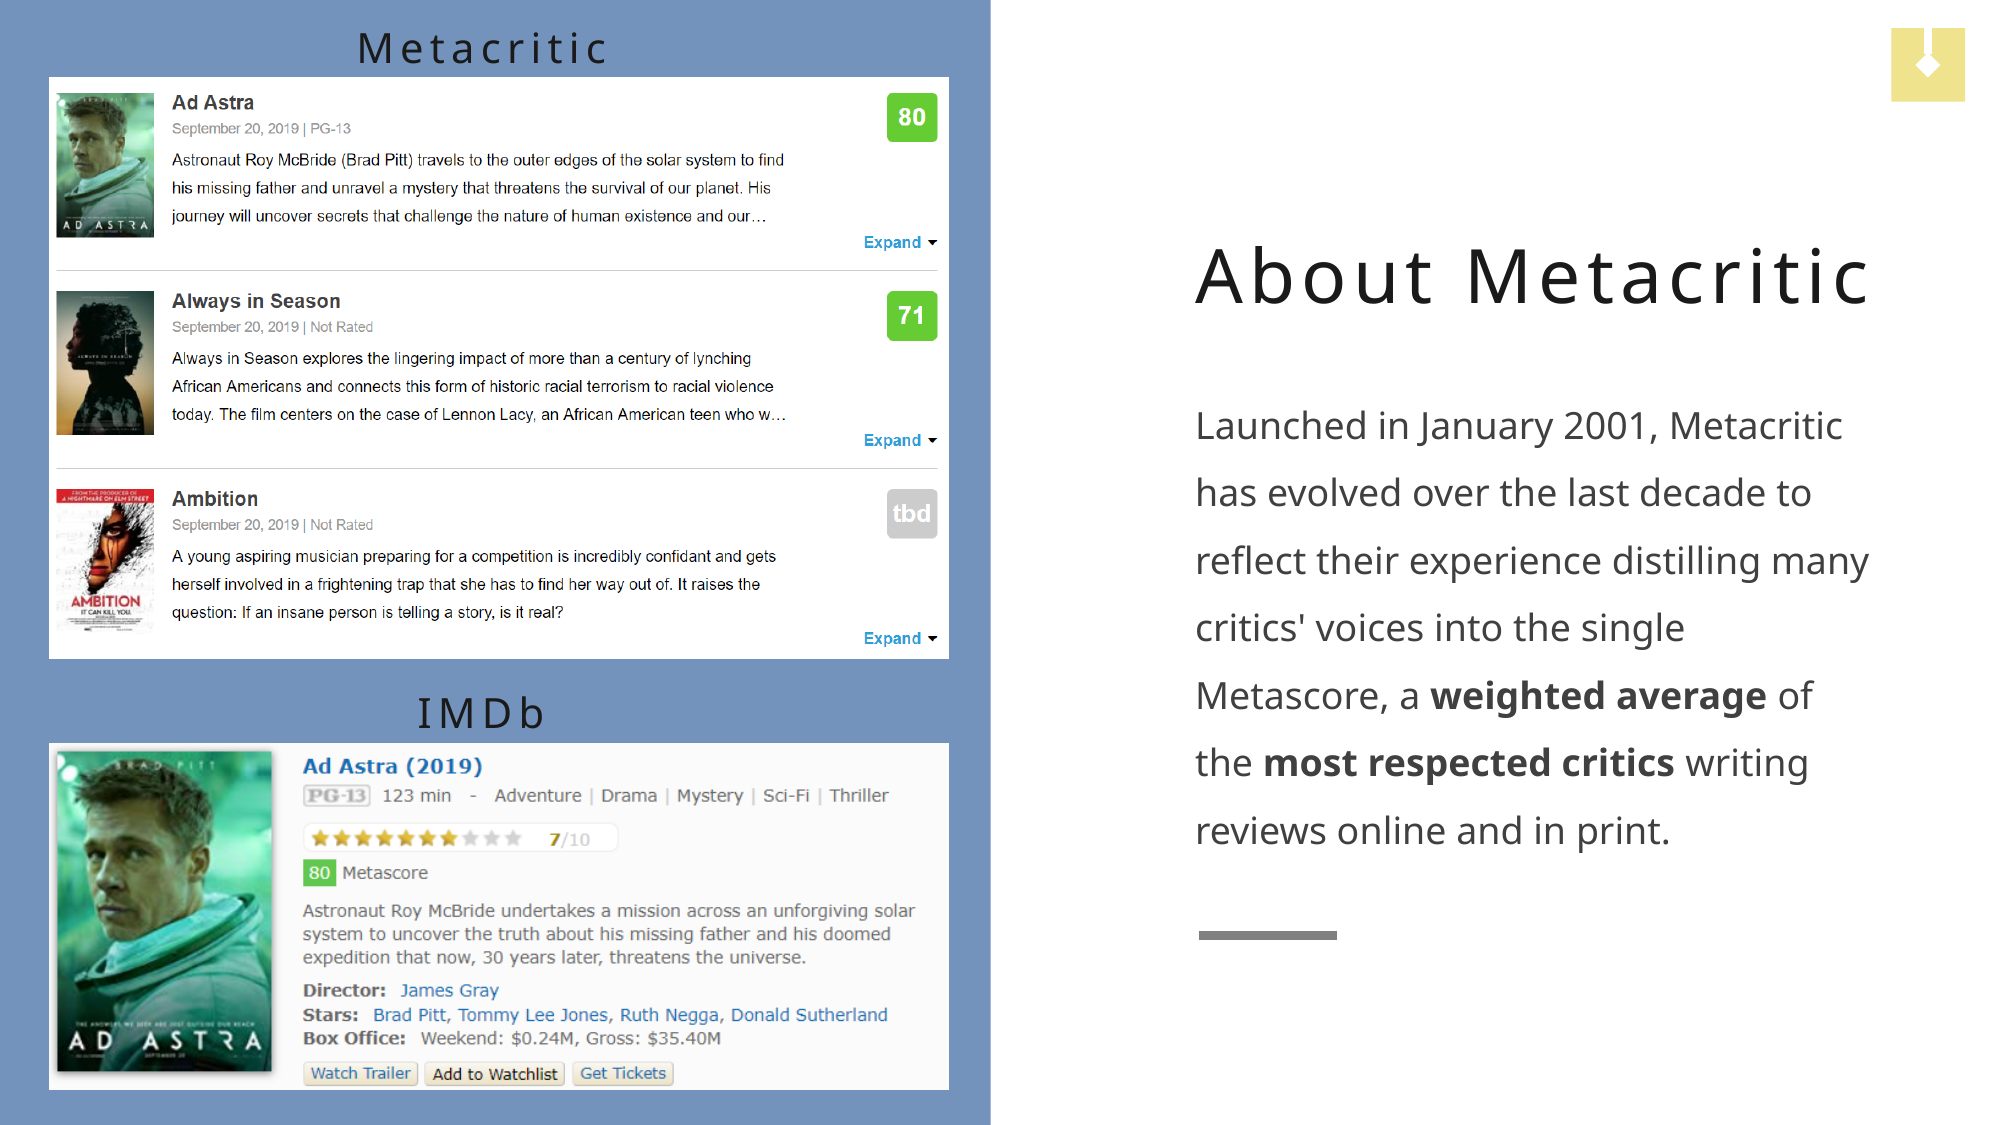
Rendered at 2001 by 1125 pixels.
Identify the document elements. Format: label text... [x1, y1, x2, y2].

picture [48, 743, 949, 1090]
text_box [1891, 28, 1966, 102]
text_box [1180, 175, 1892, 936]
picture [48, 77, 949, 660]
text_box Metacritic [125, 0, 837, 77]
text_box IMDb [125, 660, 837, 743]
